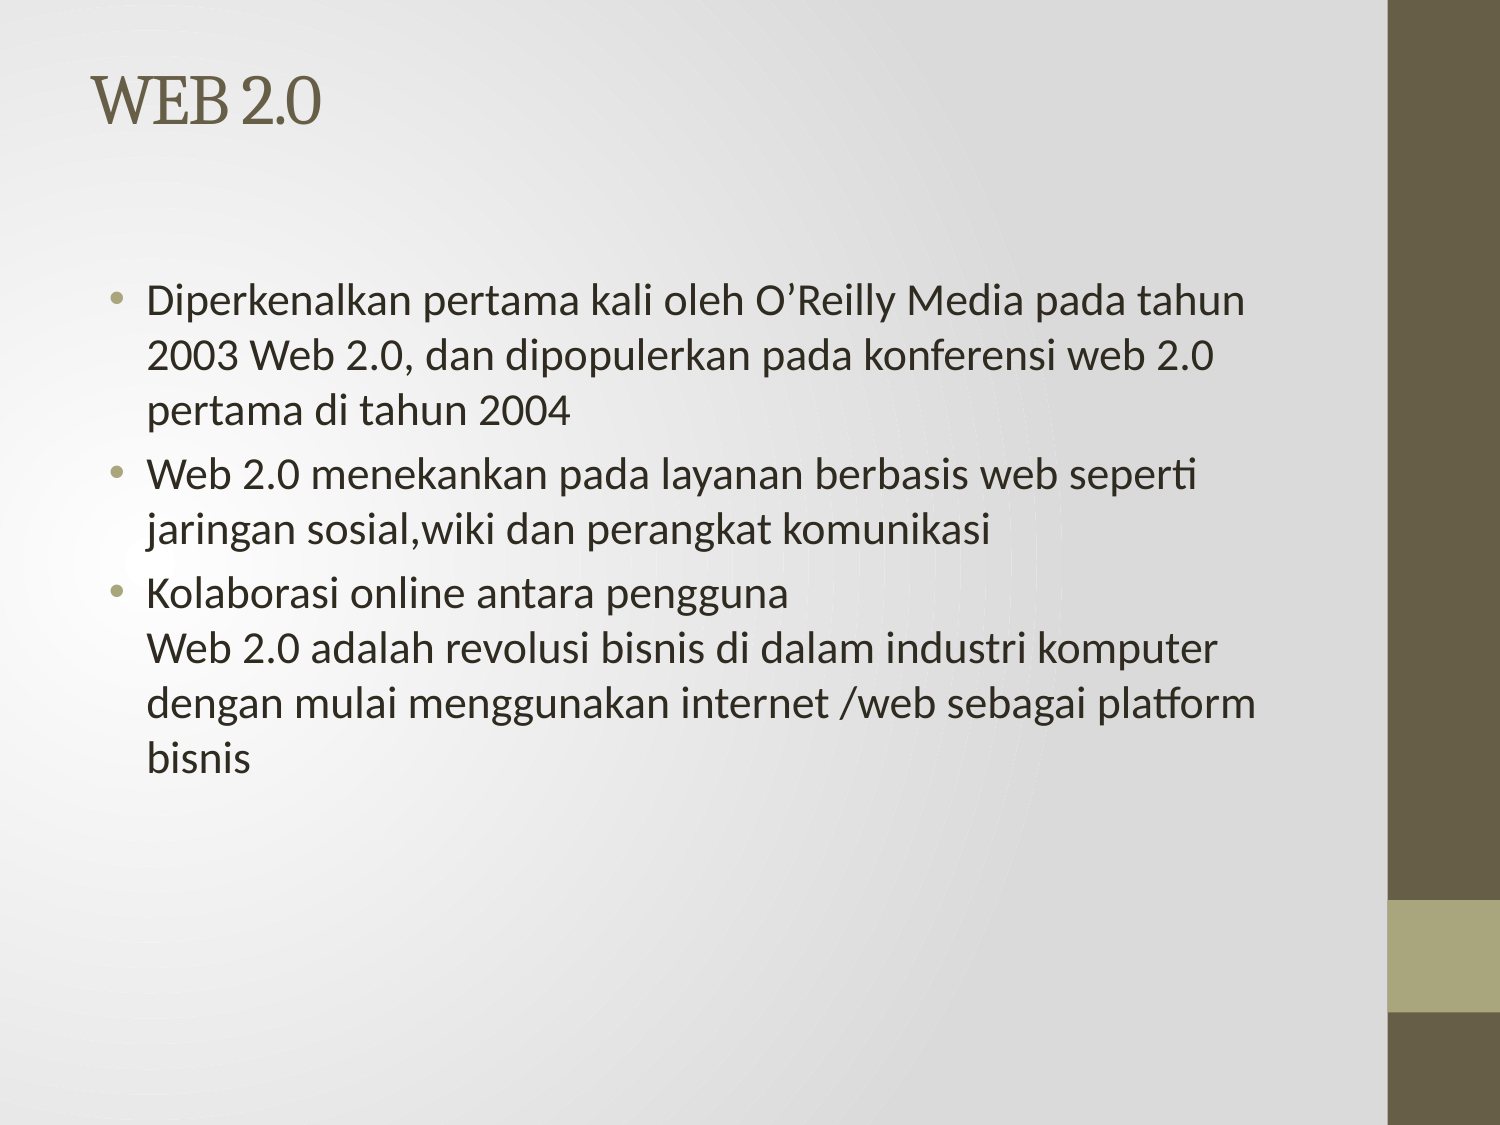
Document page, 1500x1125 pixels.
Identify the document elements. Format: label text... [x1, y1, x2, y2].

list Diperkenalkan pertama kali oleh O’Reilly Media pada tahun 2003 Web 2.0, dan dipopulerkan pada konferensi web 2.0 pertama di tahun 2004 Web 2.0 menekankan pada layanan berbasis web seperti jaringan sosial,wiki dan perangkat komunikasi Kolaborasi online antara pengguna Web 2.0 adalah revolusi bisnis di dalam industri komputer dengan mulai menggunakan internet /web sebagai platform bisnis [75, 262, 1325, 1050]
title WEB 2.0 [75, 45, 1325, 233]
